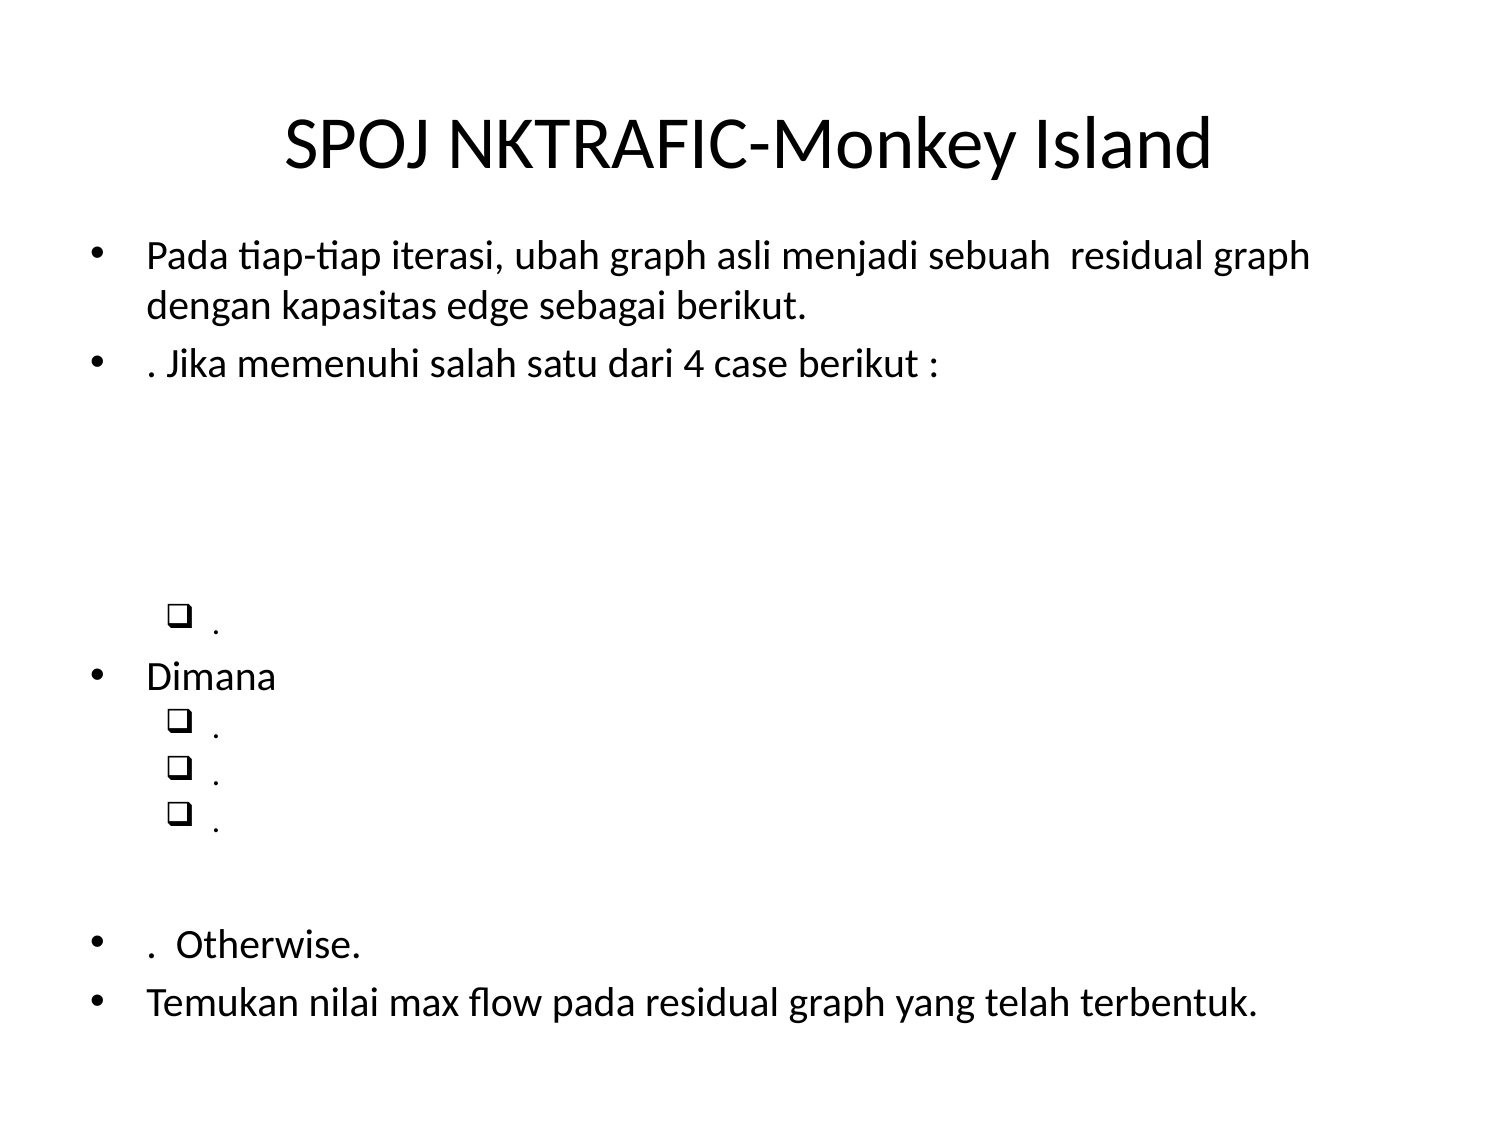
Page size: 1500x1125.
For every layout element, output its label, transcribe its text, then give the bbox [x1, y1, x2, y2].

title SPOJ NKTRAFIC-Monkey Island [75, 45, 1425, 233]
